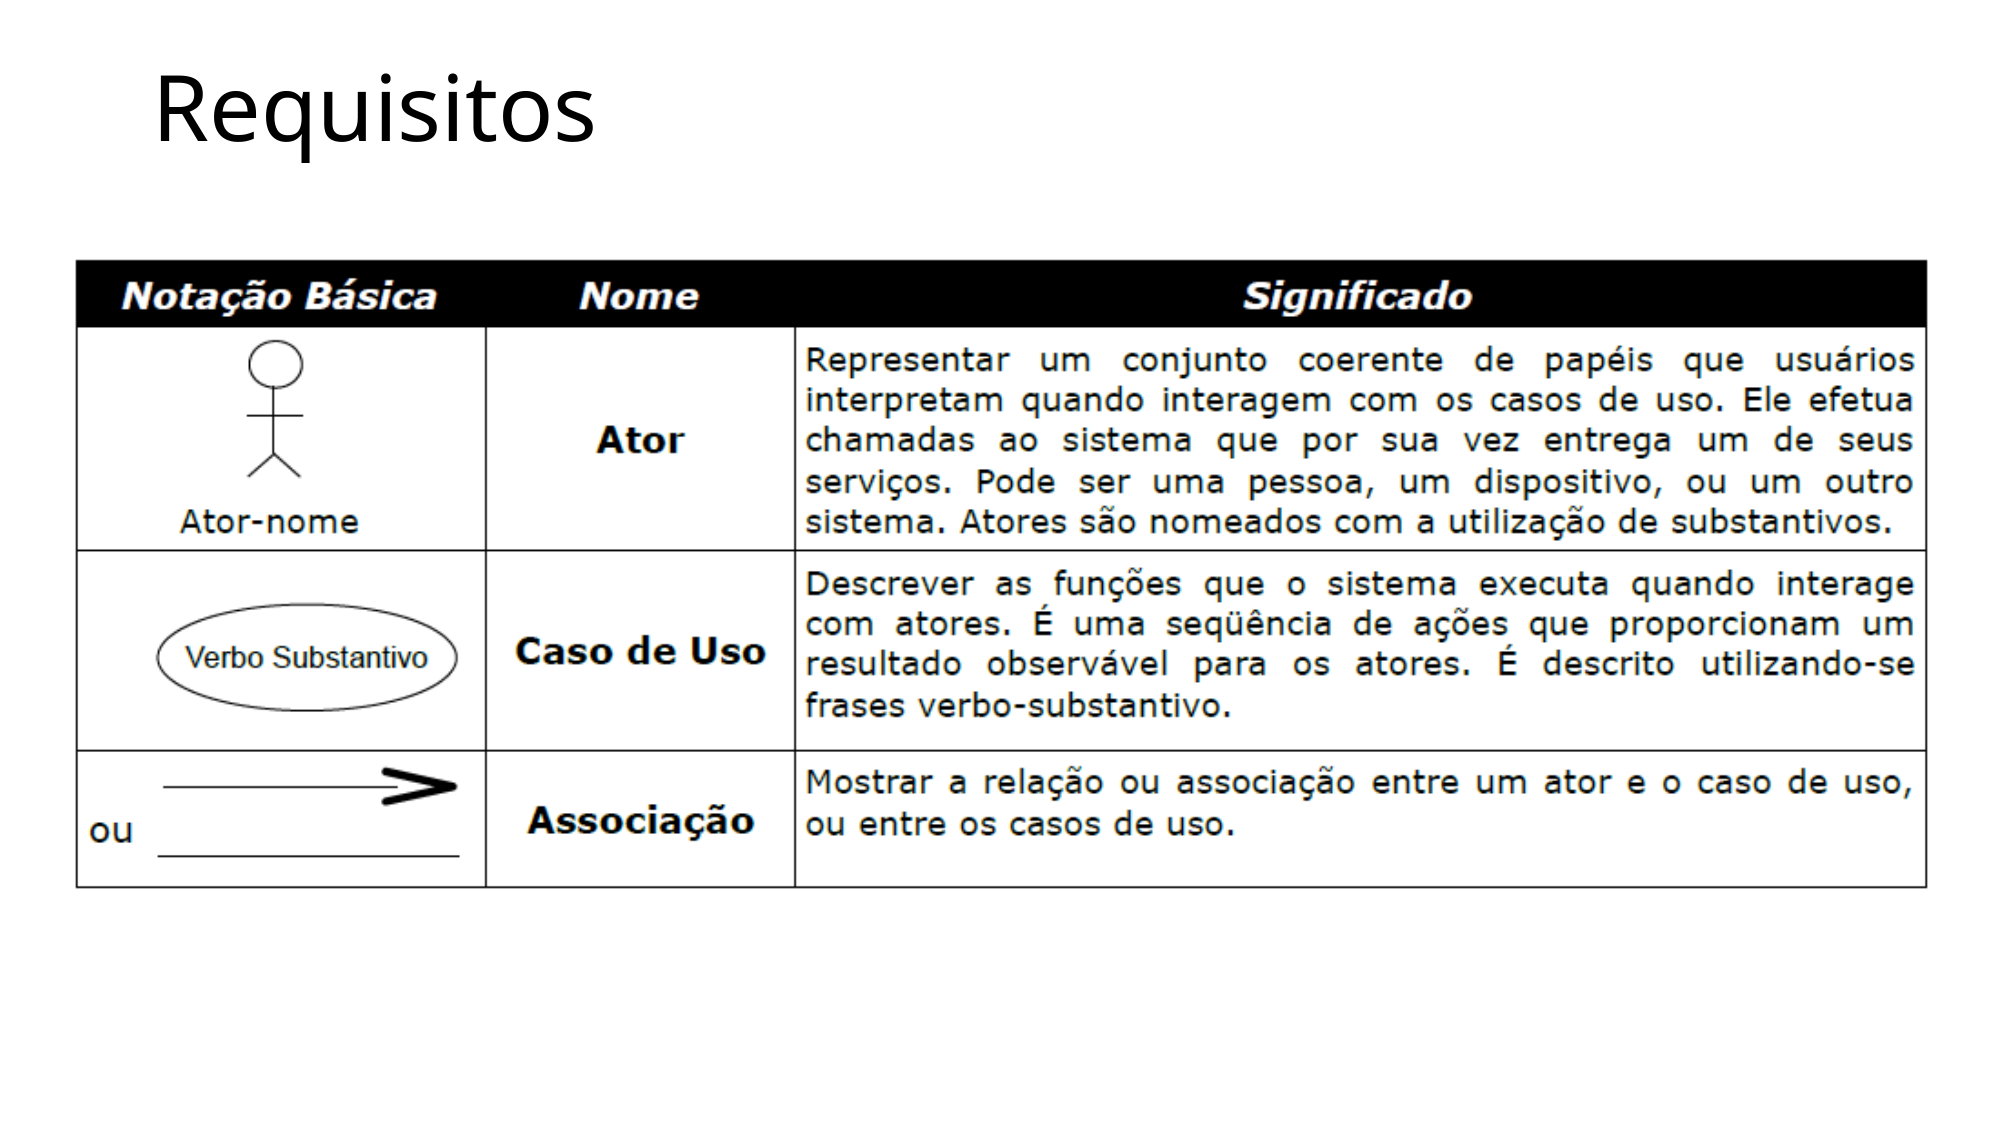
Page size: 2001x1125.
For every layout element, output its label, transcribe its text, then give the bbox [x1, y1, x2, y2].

title Requisitos [137, 3, 1863, 221]
picture [69, 255, 1933, 894]
